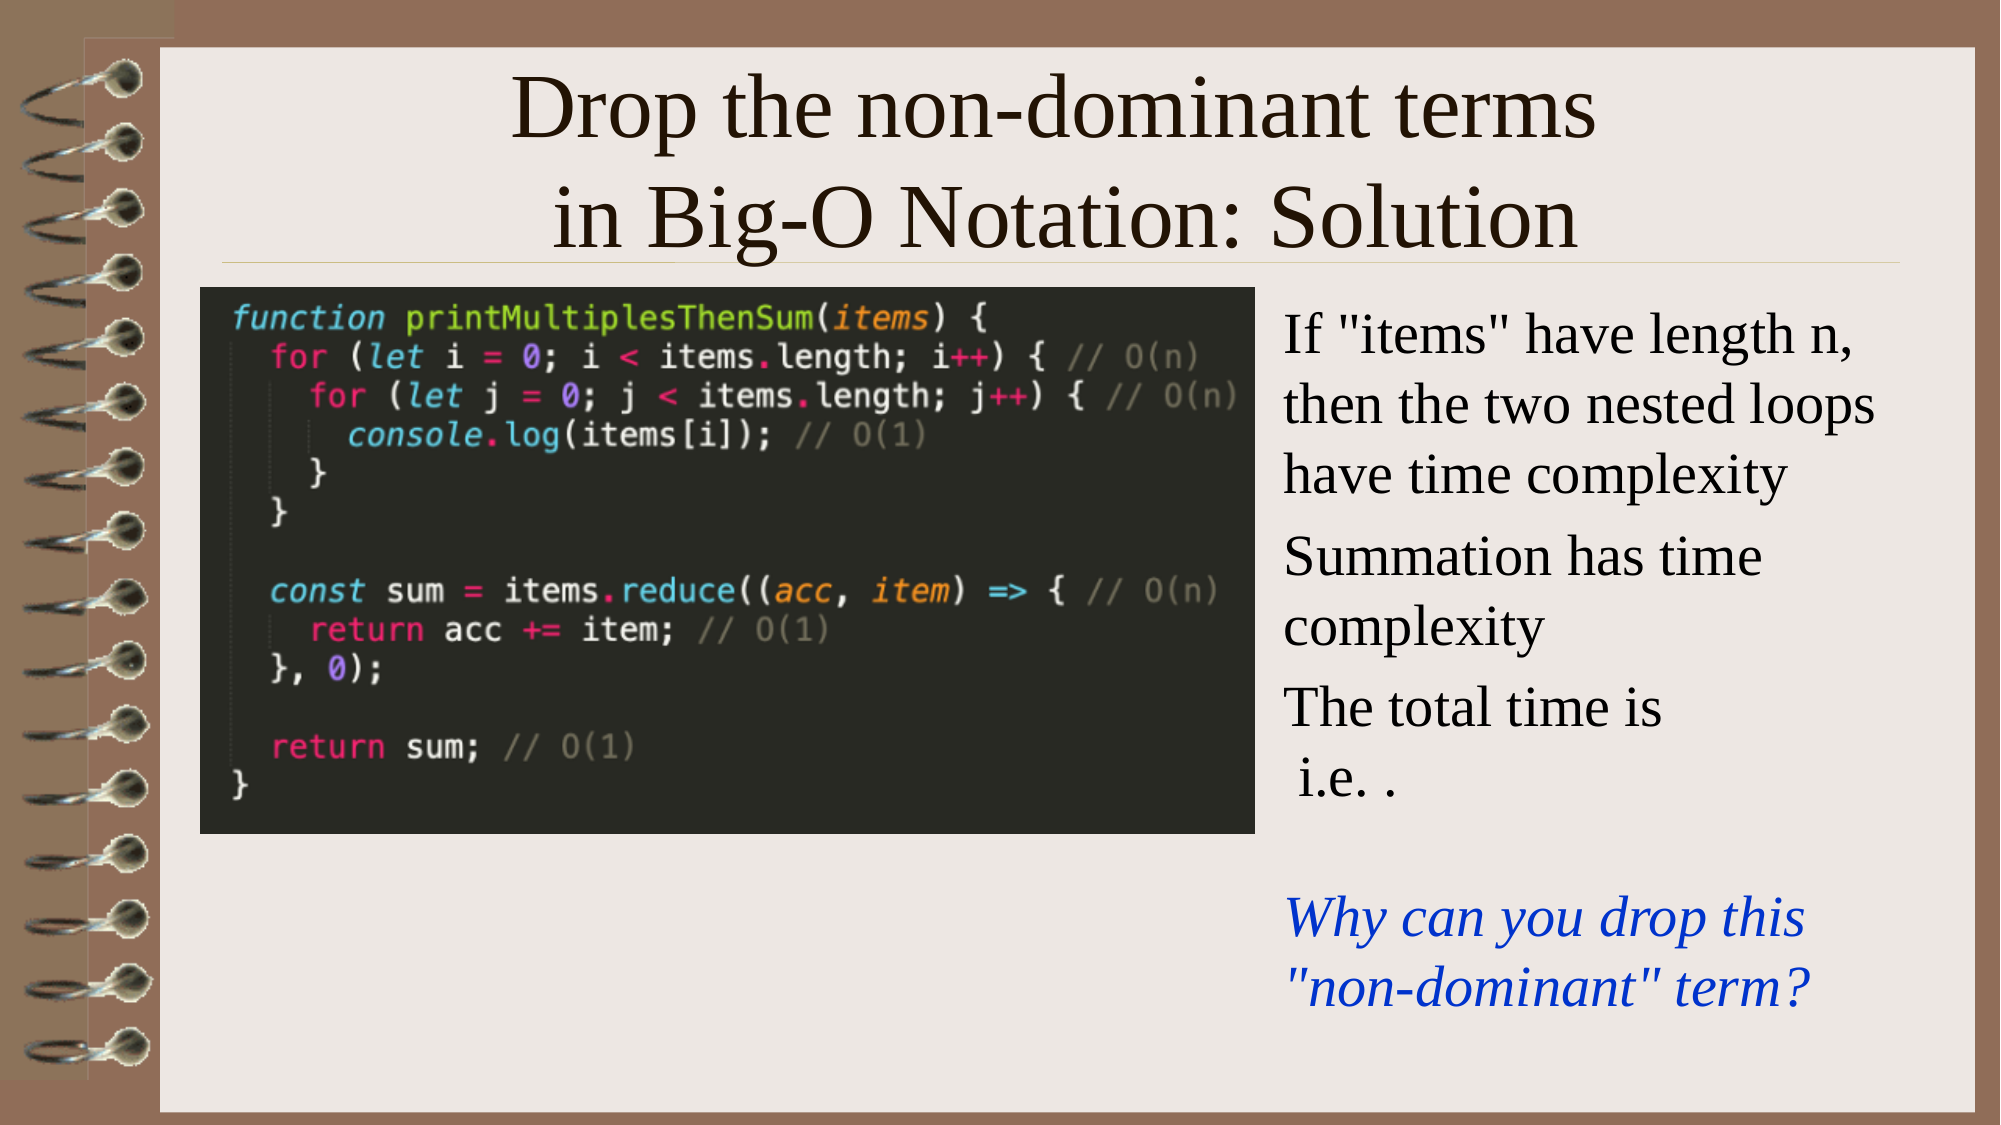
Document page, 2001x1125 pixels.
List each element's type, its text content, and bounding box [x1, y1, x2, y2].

picture [199, 287, 1255, 834]
title Drop the non-dominant terms in Big-O Notation: Solution [233, 62, 1900, 250]
picture [0, 0, 175, 1080]
